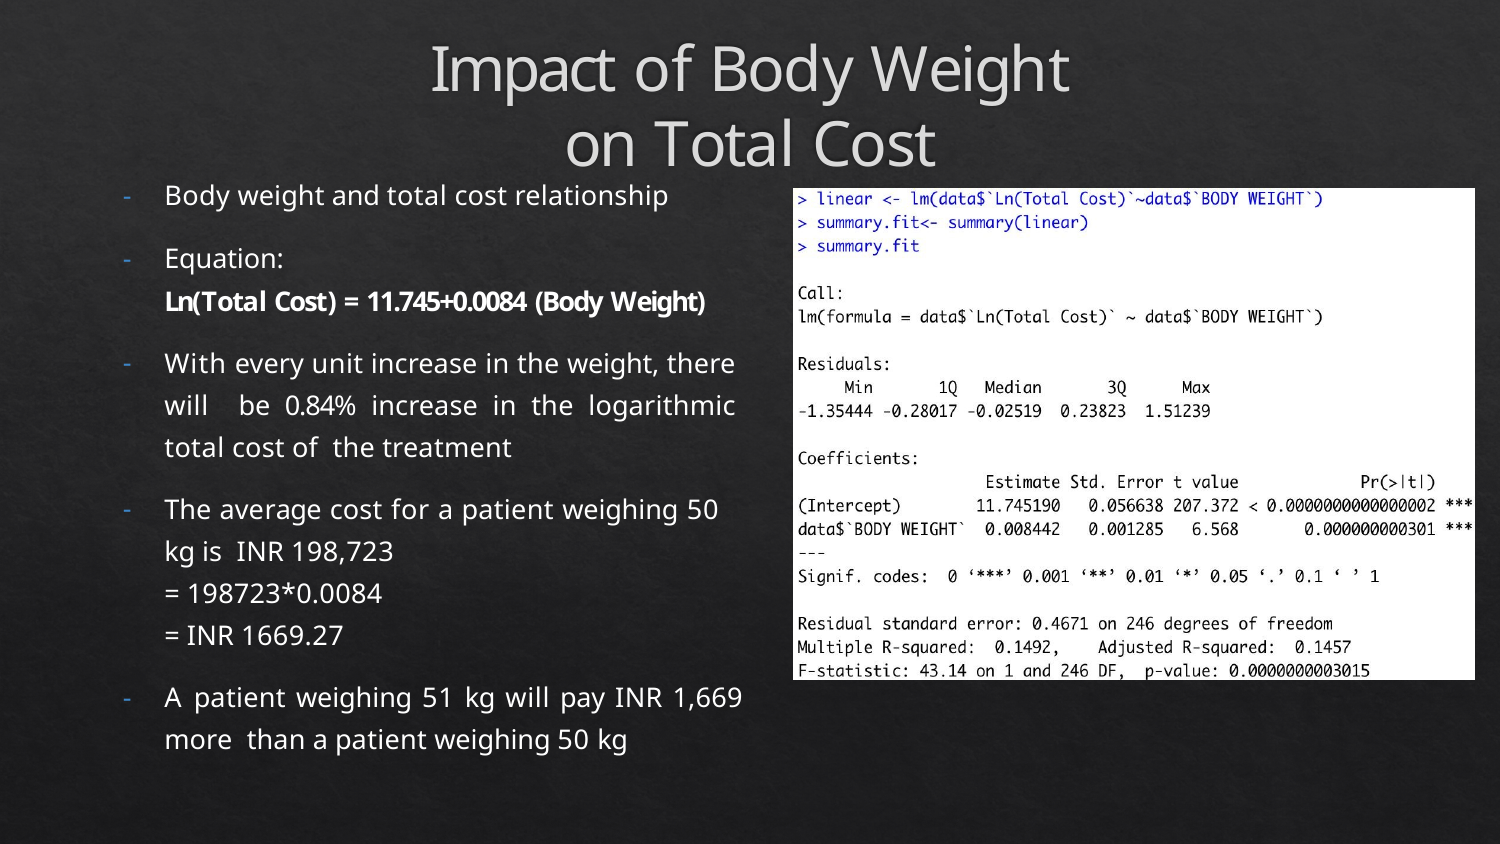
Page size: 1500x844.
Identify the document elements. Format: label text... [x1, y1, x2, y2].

title Impact of Body Weight on Total Cost [392, 26, 1107, 179]
text_box Body weight and total cost relationship Equation: Ln(Total Cost) = 11.745+0.0084 (Body Weight) With every unit increase in the weight, there will be 0.84% increase in the logarithmic total cost of the treatment The average cost for a patient weighing 50 kg is INR 198,723 = 198723*0.0084 = INR 1669.27 A patient weighing 51 kg will pay INR 1,669 more than a patient weighing 50 kg [120, 176, 744, 755]
picture [792, 187, 1476, 681]
